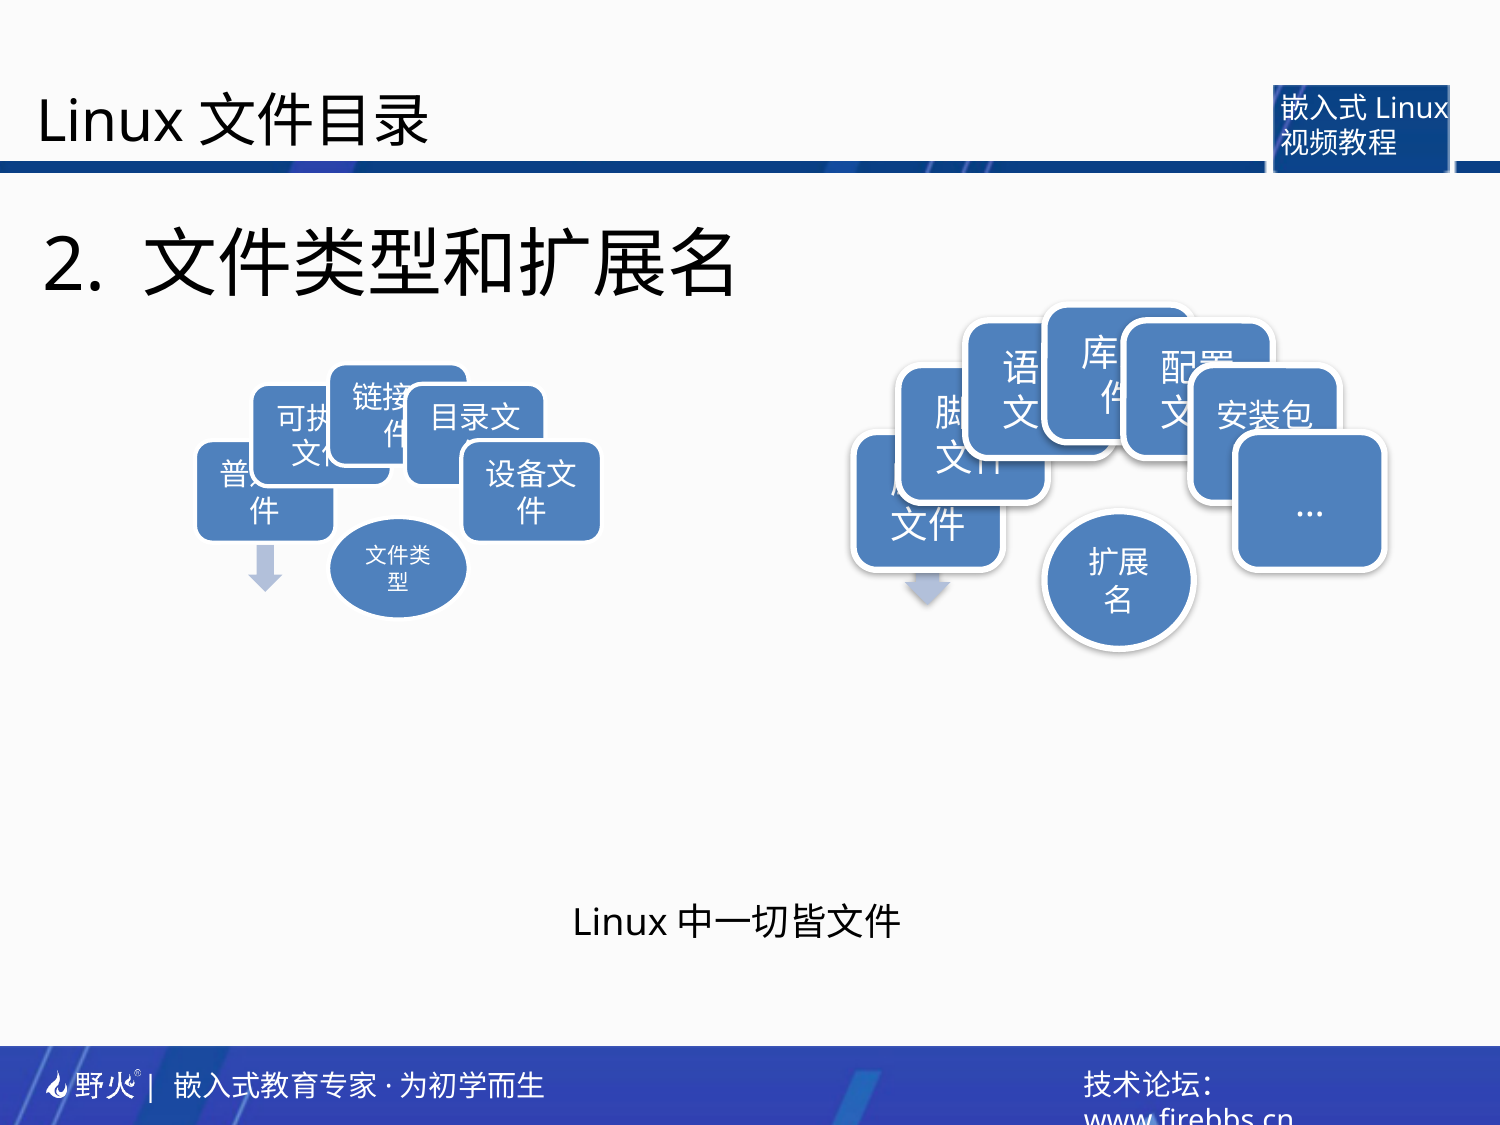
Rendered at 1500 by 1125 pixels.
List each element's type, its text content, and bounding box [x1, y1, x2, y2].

picture [1209, 1116, 1218, 1125]
picture [1092, 1117, 1097, 1125]
text_box Linux中一切皆文件 [557, 890, 917, 951]
picture [1138, 1117, 1143, 1125]
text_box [820, 304, 1419, 856]
picture [1103, 1115, 1109, 1125]
picture [1126, 1115, 1132, 1125]
picture [1115, 1117, 1120, 1125]
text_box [116, 363, 680, 774]
picture [0, 85, 1500, 173]
picture [1281, 1116, 1289, 1125]
text_box 2. 文件类型和扩展名 [27, 207, 758, 313]
picture [1227, 1116, 1236, 1125]
picture [1192, 1116, 1200, 1121]
picture [0, 1046, 1500, 1125]
